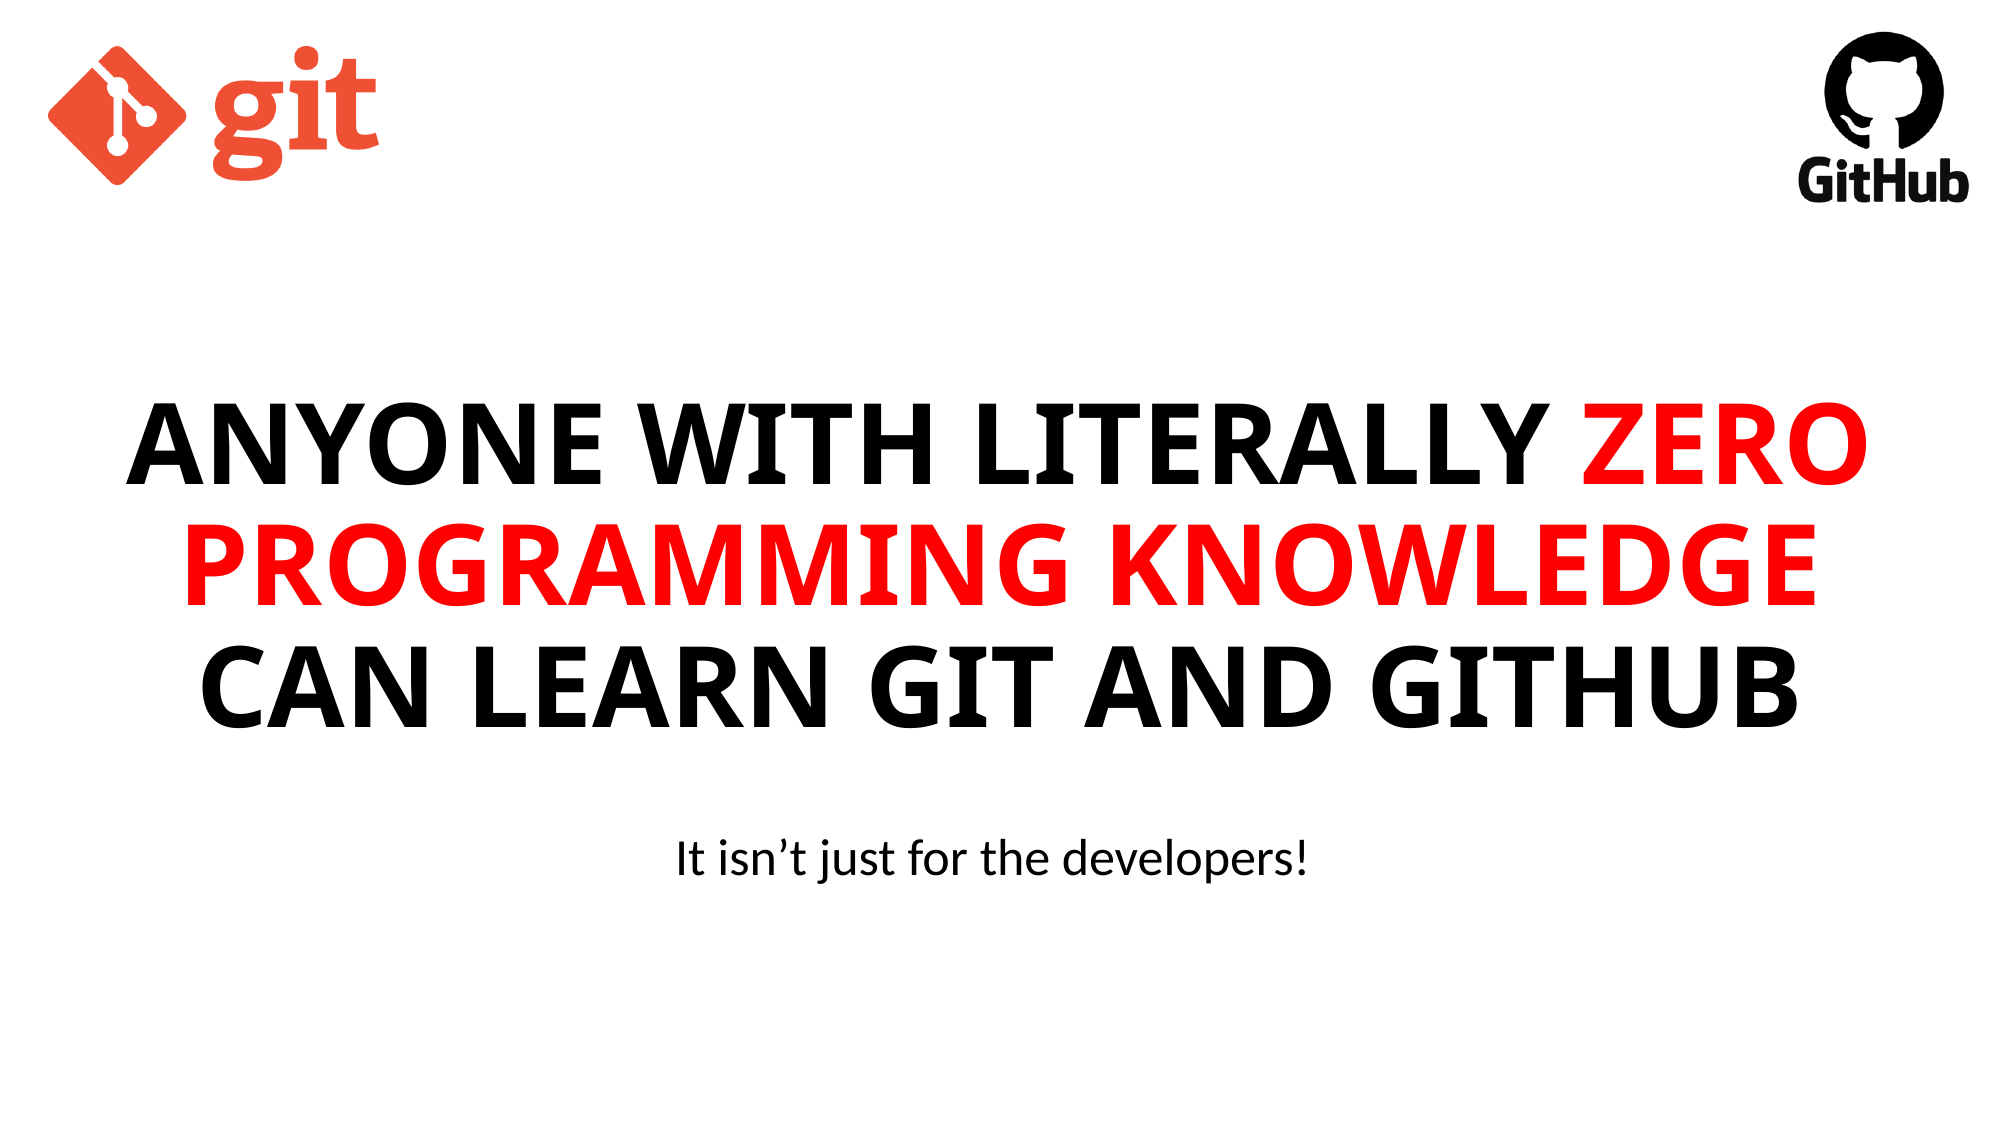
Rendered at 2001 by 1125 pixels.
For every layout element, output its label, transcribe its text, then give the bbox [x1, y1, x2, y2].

text_box It isn’t just for the developers! [660, 816, 1340, 894]
picture [48, 46, 379, 185]
title ANYONE WITH LITERALLY ZERO PROGRAMMING KNOWLEDGE CAN LEARN GIT AND GITHUB [109, 365, 1891, 760]
picture [1768, 0, 2000, 231]
